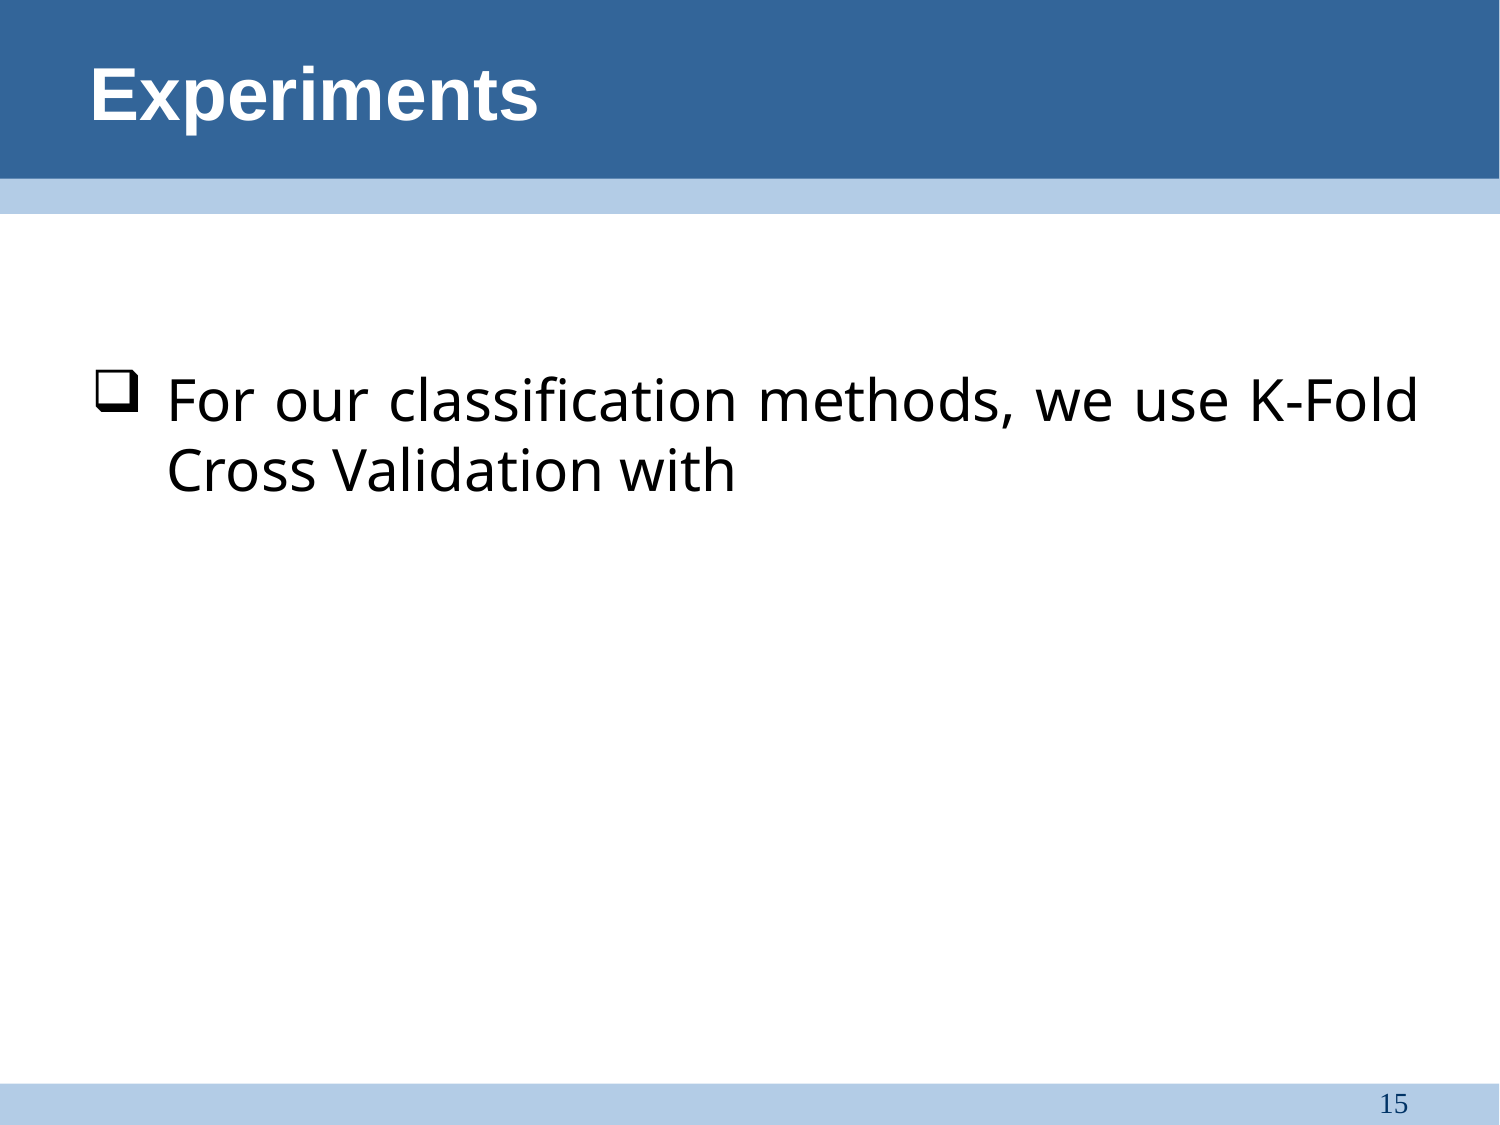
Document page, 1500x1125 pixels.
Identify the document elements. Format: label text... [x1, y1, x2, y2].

text_box Experiments [74, 30, 1436, 150]
slide_number 15 [1074, 1076, 1424, 1125]
